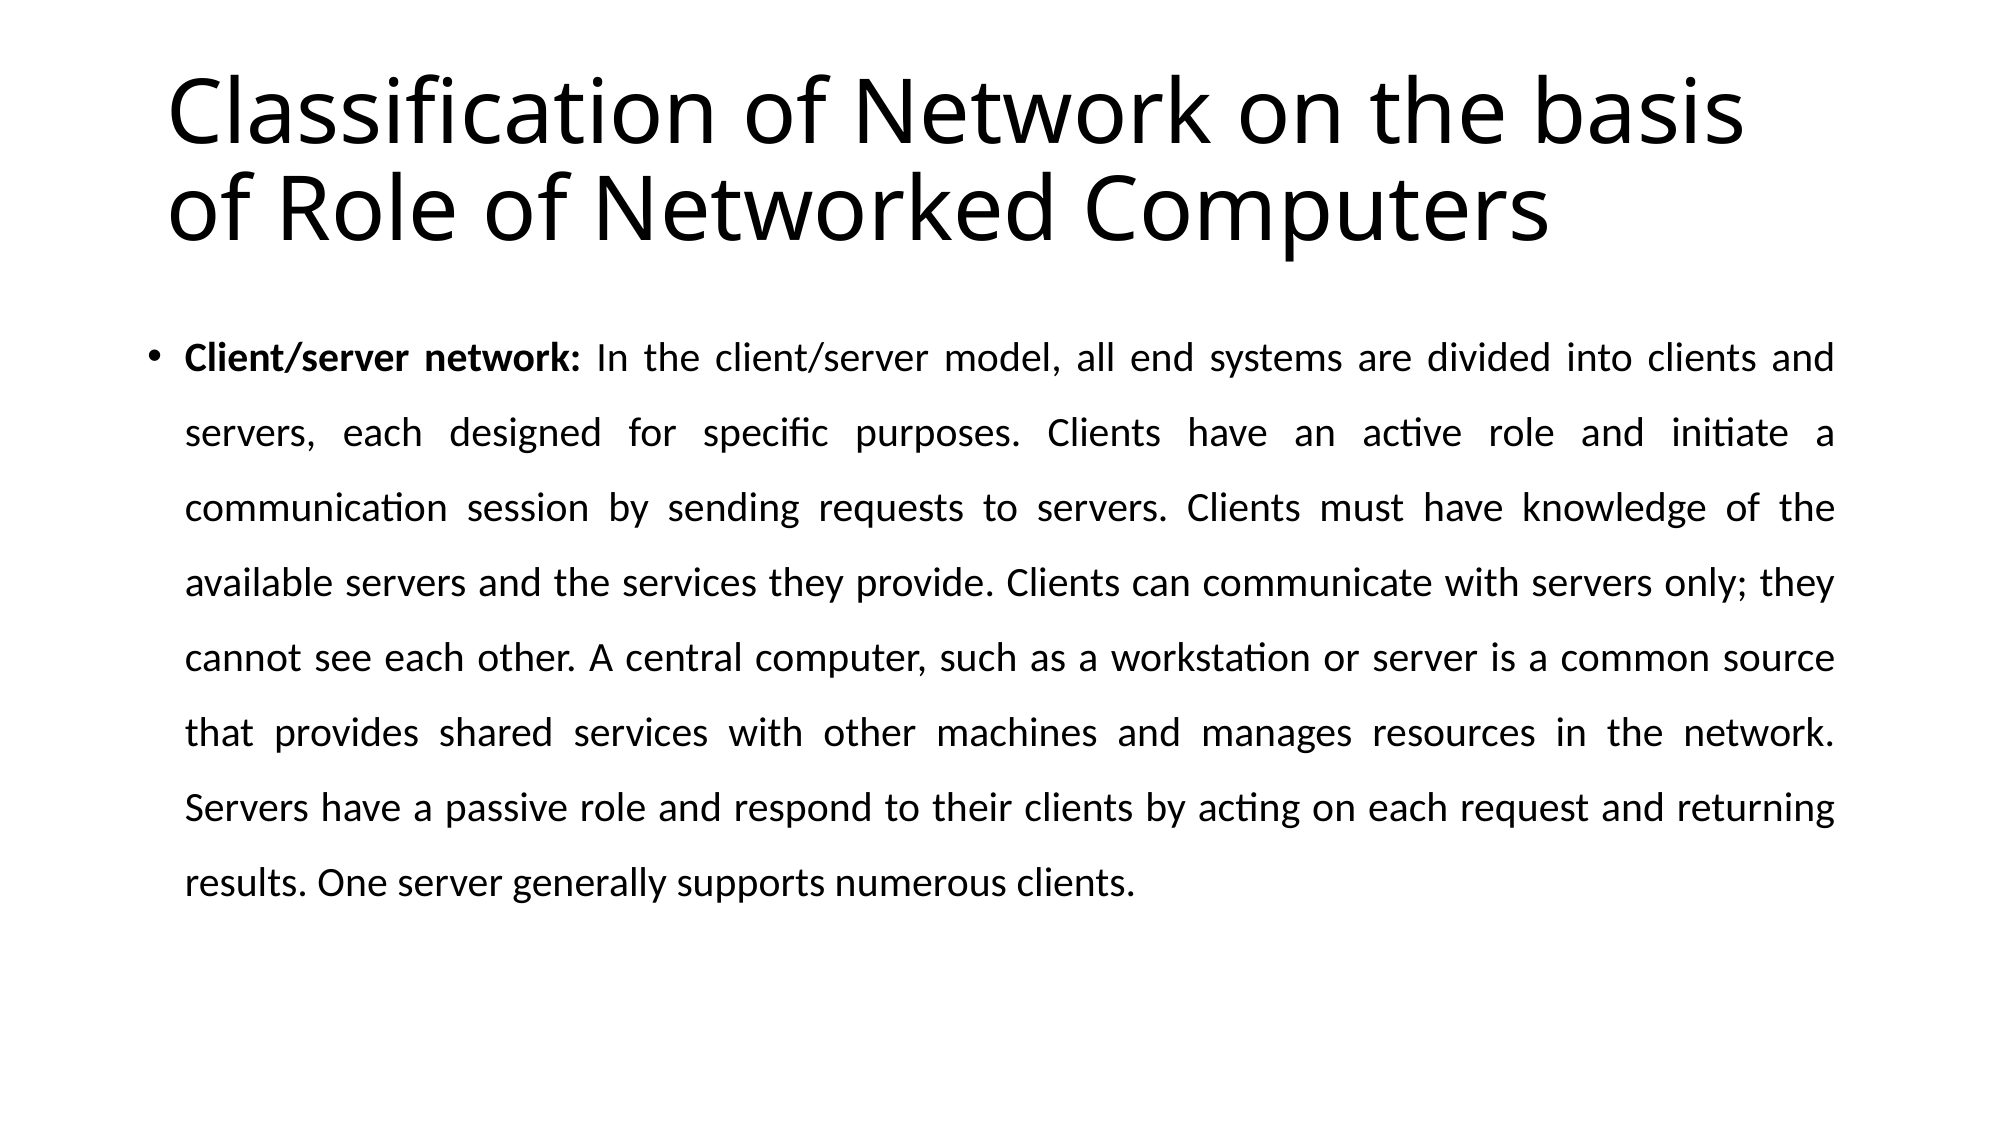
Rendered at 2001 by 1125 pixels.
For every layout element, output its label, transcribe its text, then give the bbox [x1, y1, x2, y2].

list Client/server network: In the client/server model, all end systems are divided into clients and servers, each designed for specific purposes. Clients have an active role and initiate a communication session by sending requests to servers. Clients must have knowledge of the available servers and the services they provide. Clients can communicate with servers only; they cannot see each other. A central computer, such as a workstation or server is a common source that provides shared services with other machines and manages resources in the network. Servers have a passive role and respond to their clients by acting on each request and returning results. One server generally supports numerous clients. [132, 297, 1852, 962]
title Classification of Network on the basis of Role of Networked Computers [151, 58, 1852, 269]
